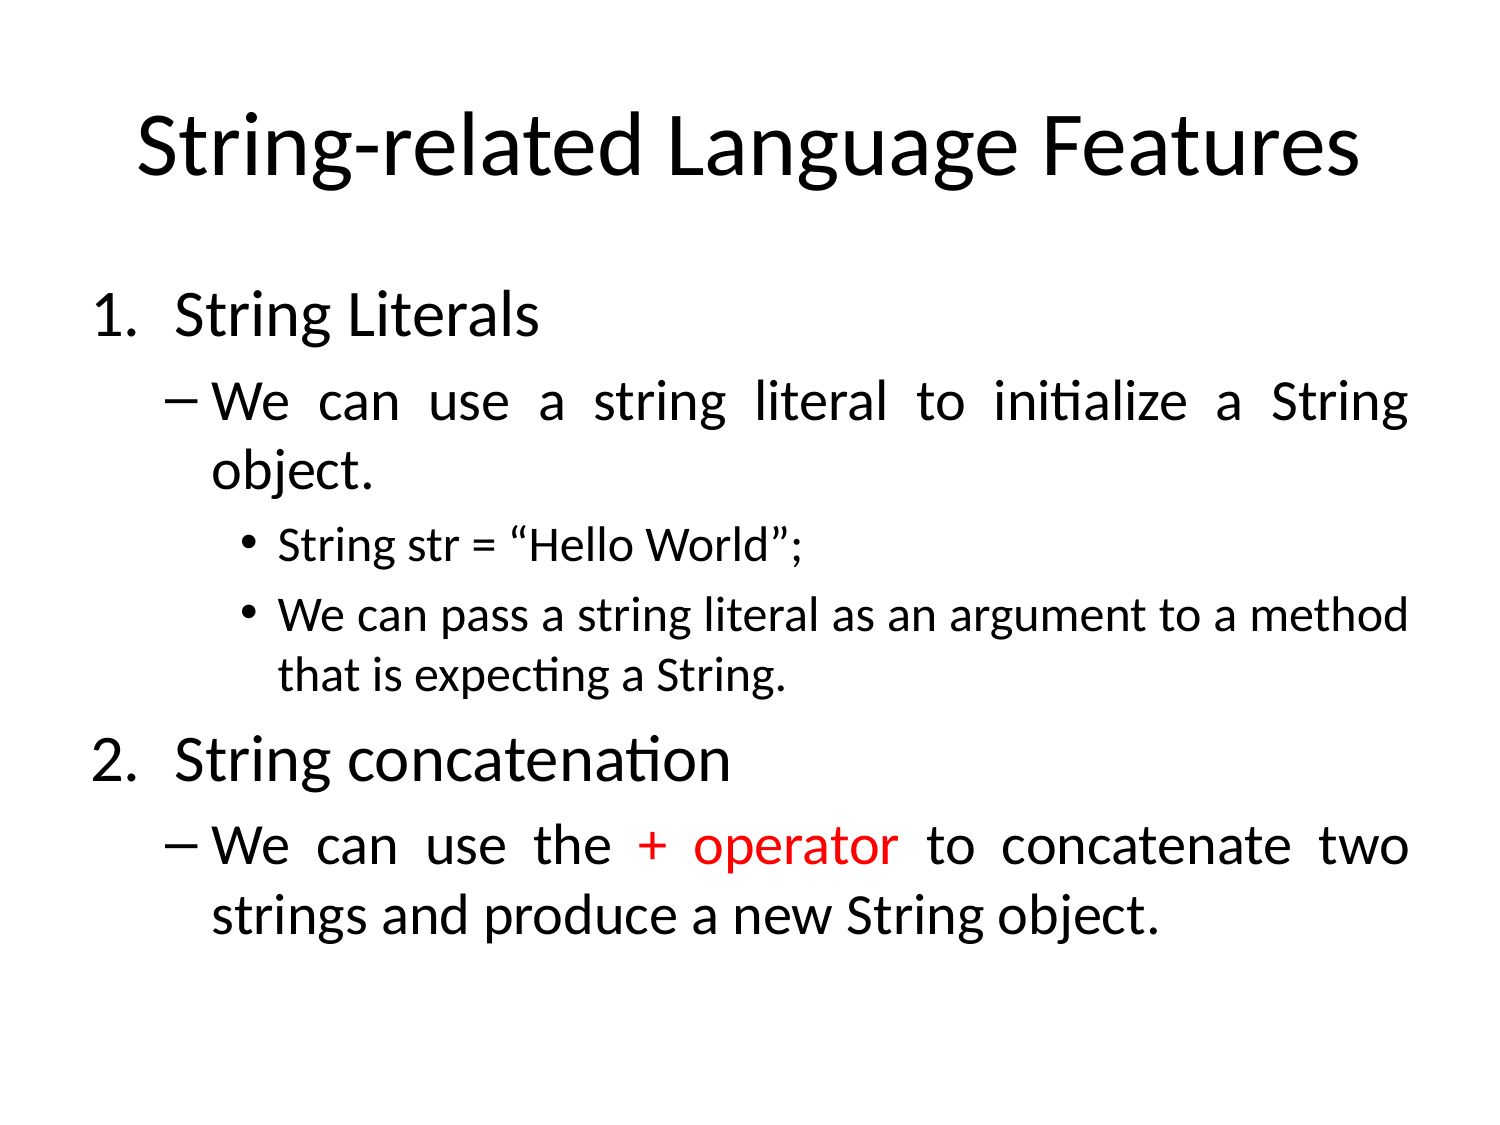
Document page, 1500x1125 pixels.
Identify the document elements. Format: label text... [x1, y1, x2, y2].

title String-related Language Features [75, 45, 1425, 233]
list String Literals We can use a string literal to initialize a String object. String str = “Hello World”; We can pass a string literal as an argument to a method that is expecting a String. String concatenation We can use the + operator to concatenate two strings and produce a new String object. [75, 262, 1425, 1005]
